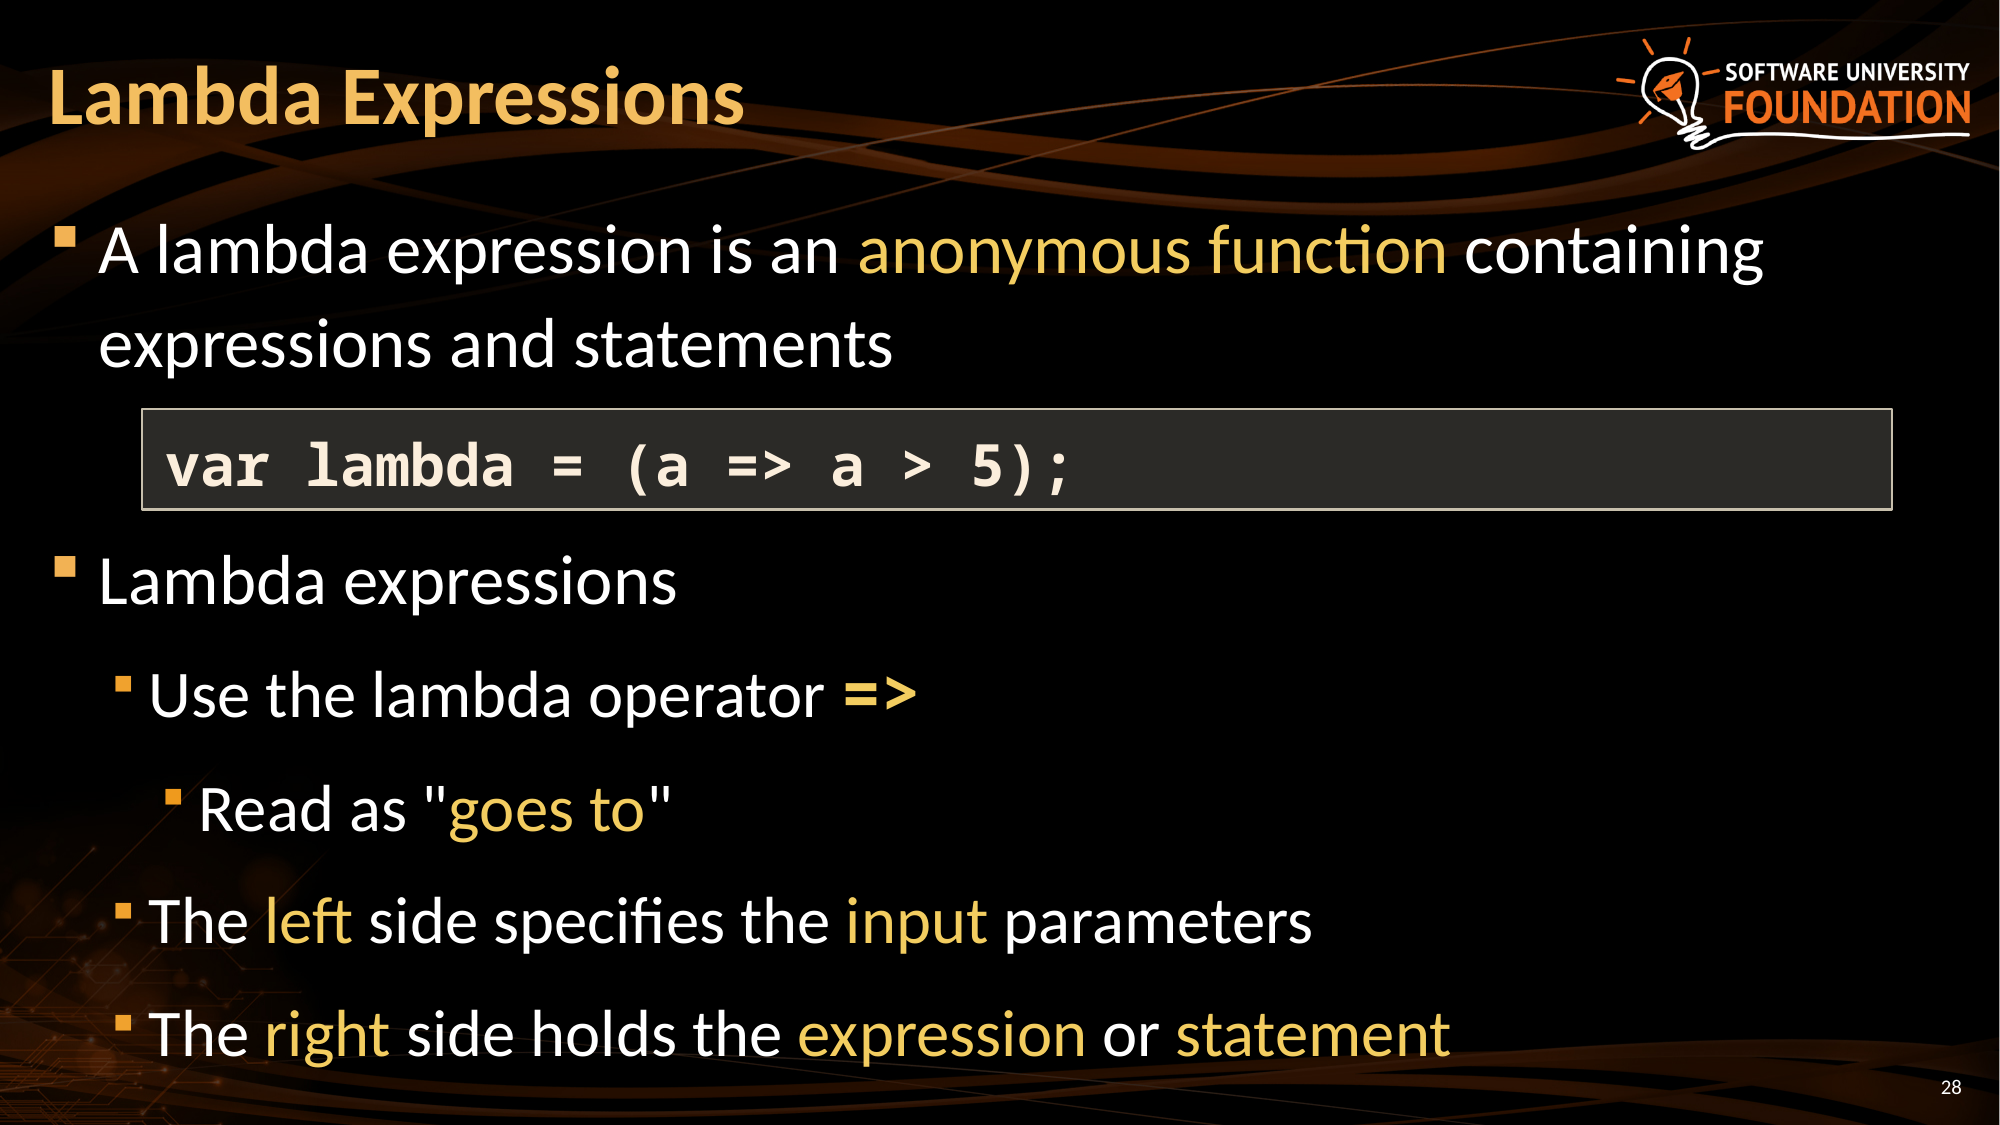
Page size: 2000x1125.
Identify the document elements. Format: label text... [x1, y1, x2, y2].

text_box var lambda = (a => a > 5); [141, 408, 1892, 510]
title Lambda Expressions [30, 6, 1602, 189]
list A lambda expression is an anonymous function containing expressions and statements Lambda expressions Use the lambda operator => Read as "goes to" The left side specifies the input parameters The right side holds the expression or statement [31, 188, 1968, 1103]
picture [0, 0, 2000, 1125]
